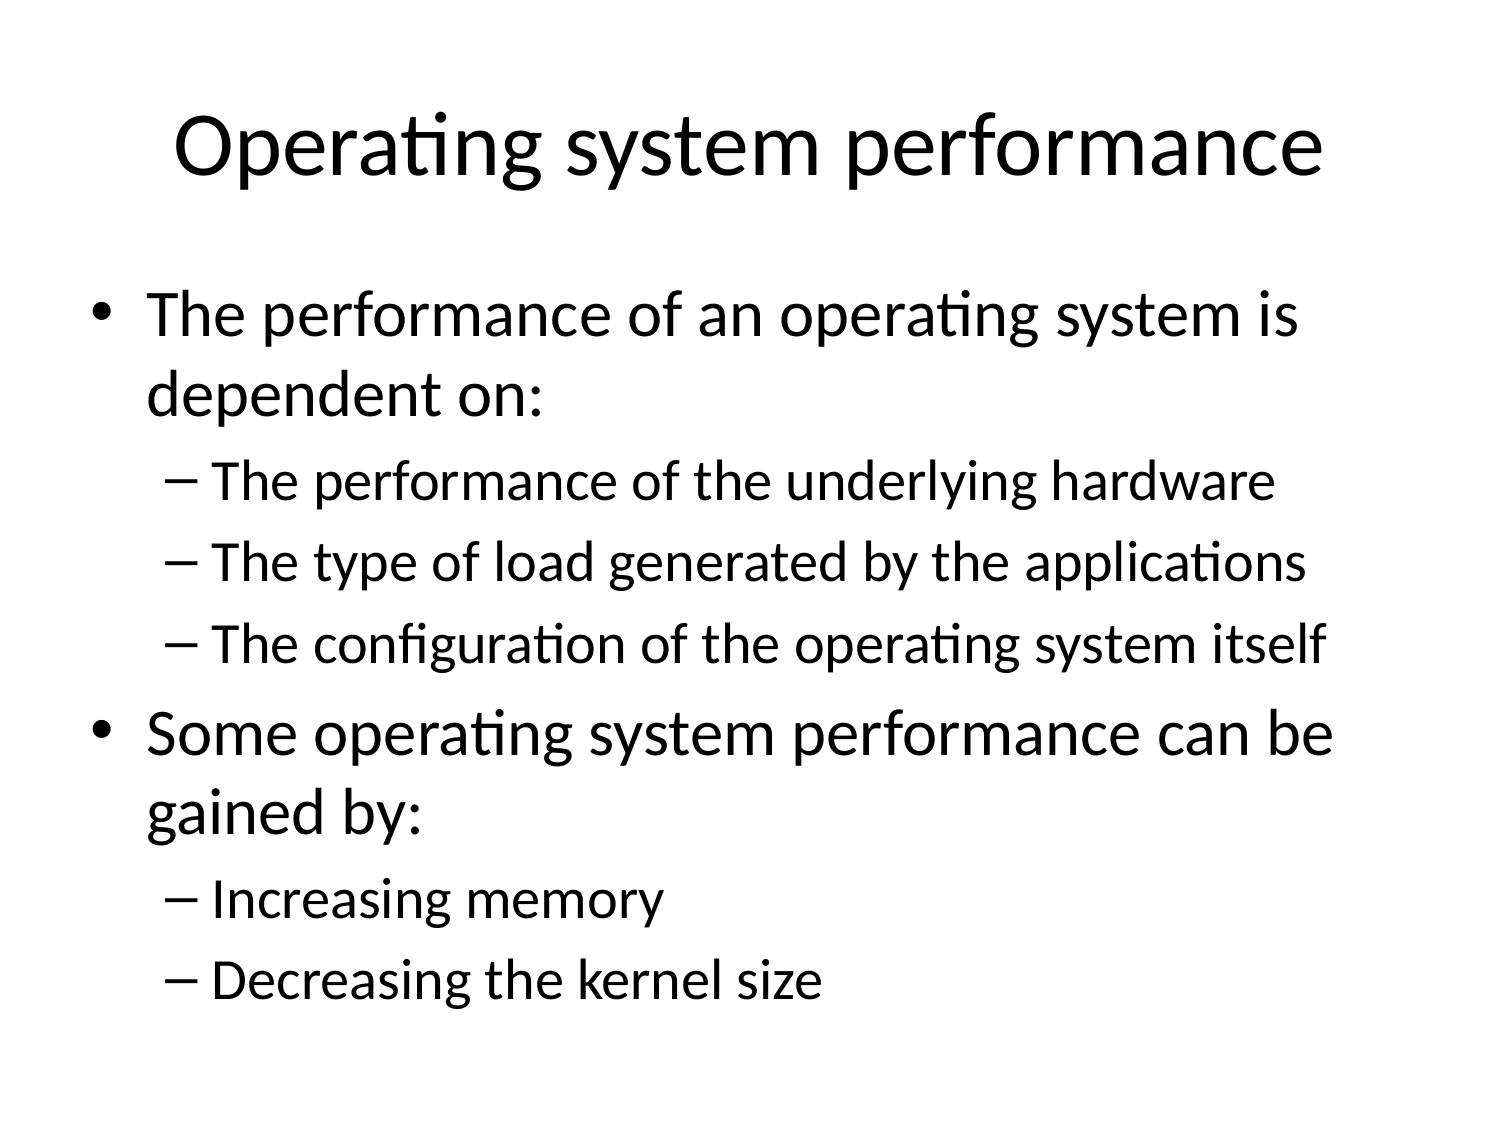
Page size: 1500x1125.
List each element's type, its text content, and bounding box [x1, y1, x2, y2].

list The performance of an operating system is dependent on: The performance of the underlying hardware The type of load generated by the applications The configuration of the operating system itself Some operating system performance can be gained by: Increasing memory Decreasing the kernel size [75, 262, 1425, 1063]
title Operating system performance [75, 45, 1425, 233]
